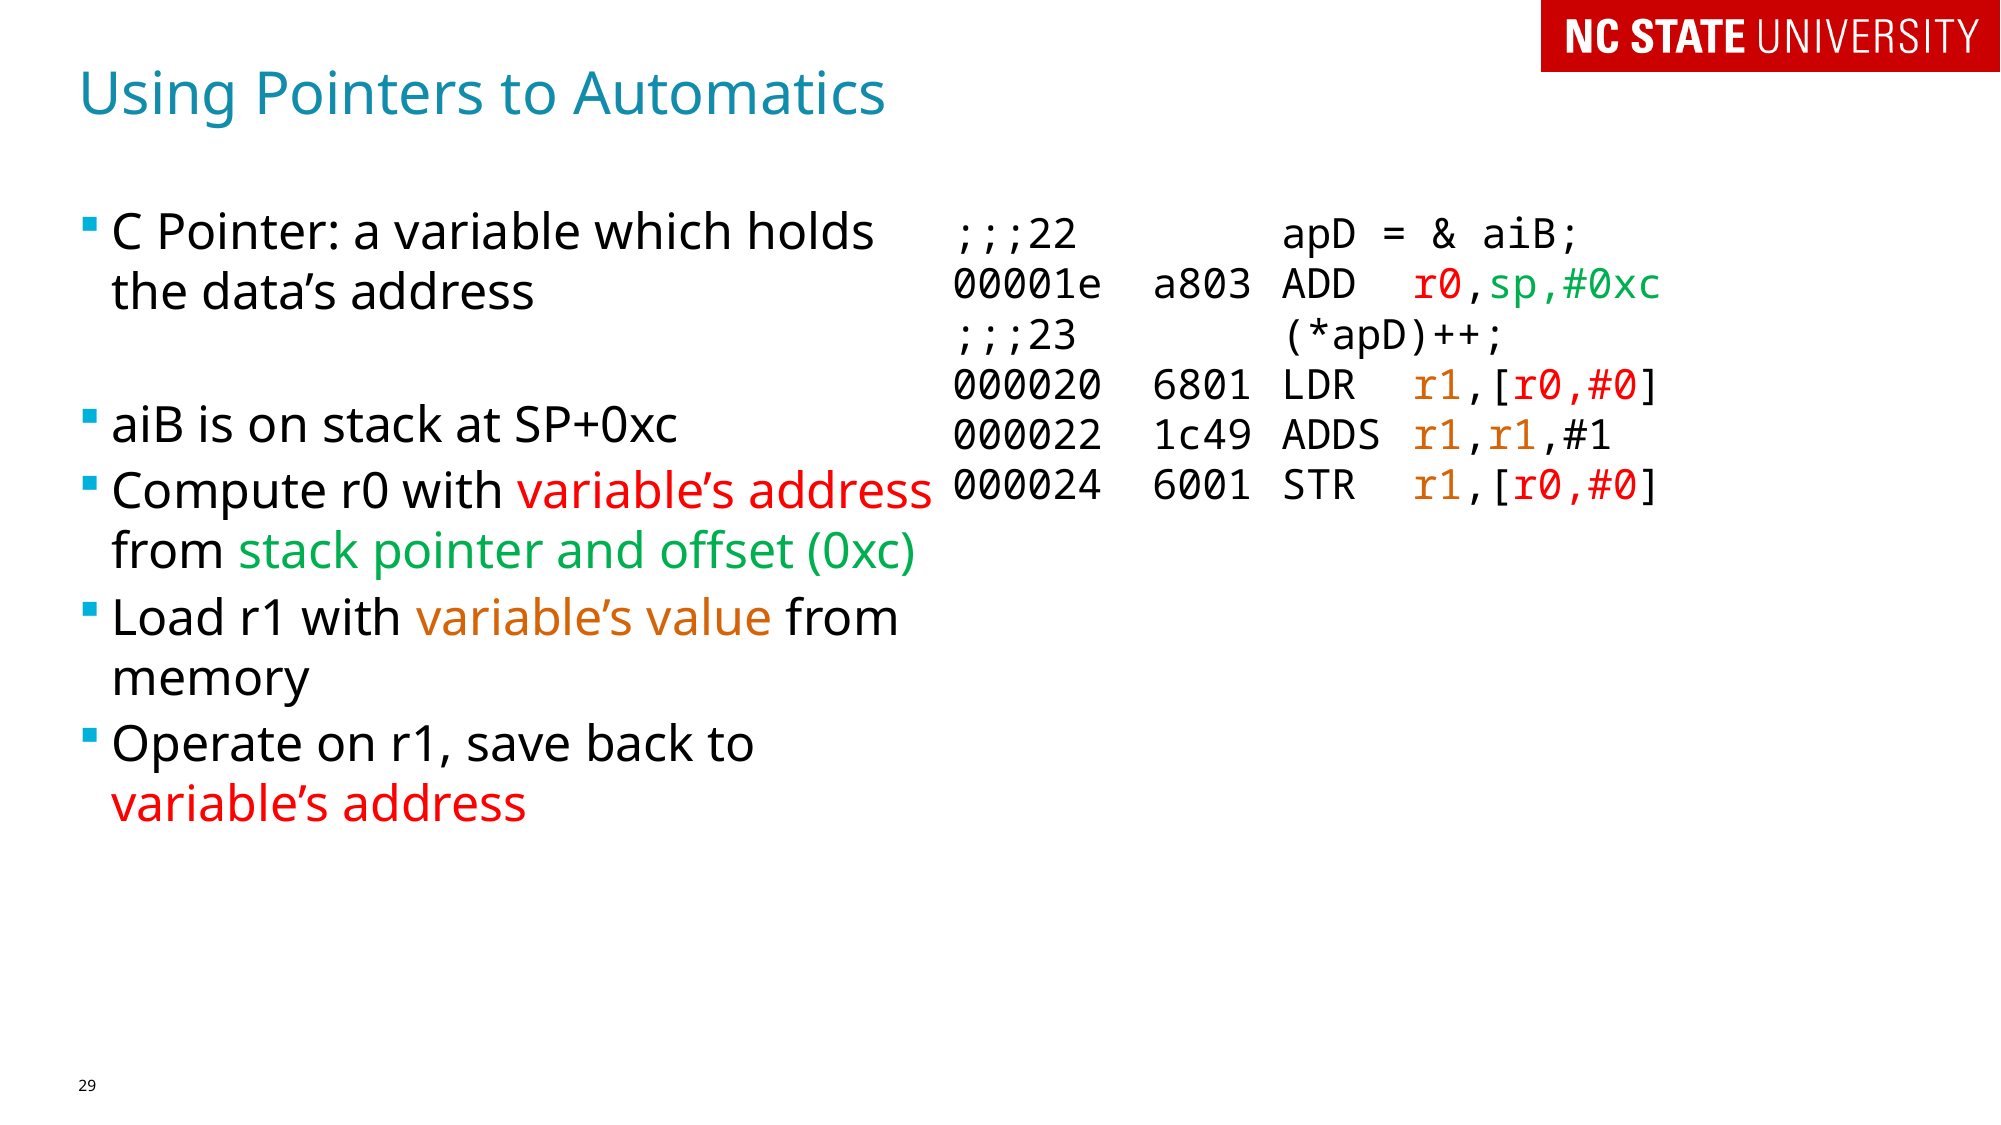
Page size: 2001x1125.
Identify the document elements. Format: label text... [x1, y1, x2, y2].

title Using Pointers to Automatics [78, 55, 1910, 150]
picture [1541, 0, 2000, 72]
list C Pointer: a variable which holds the data’s address aiB is on stack at SP+0xc Compute r0 with variable’s address from stack pointer and offset (0xc) Load r1 with variable’s value from memory Operate on r1, save back to variable’s address [78, 200, 938, 1088]
text_box ;;;22 apD = & aiB; 00001e a803 ADD r0,sp,#0xc ;;;23 (*apD)++; 000020 6801 LDR r1,[r0,#0] 000022 1c49 ADDS r1,r1,#1 000024 6001 STR r1,[r0,#0] [937, 199, 1756, 515]
